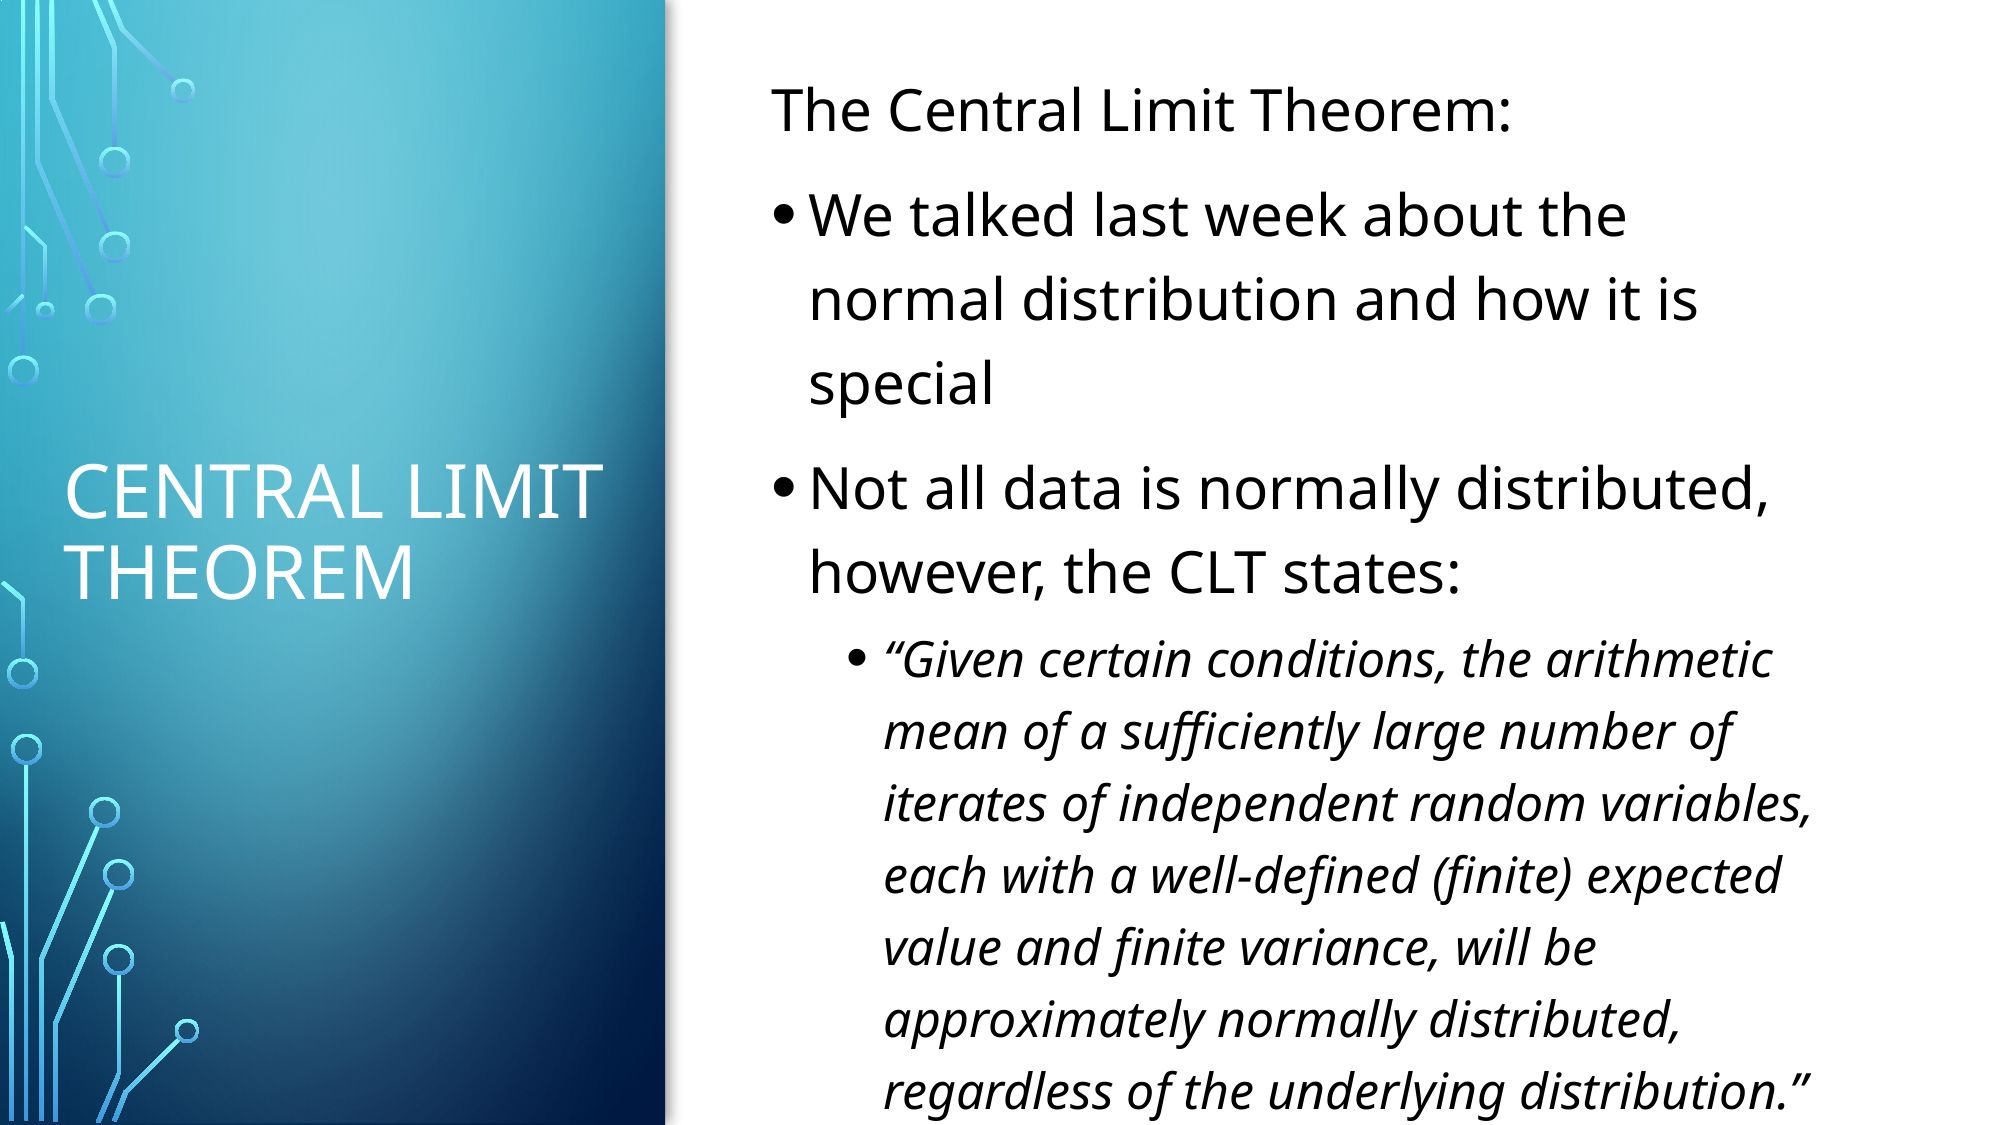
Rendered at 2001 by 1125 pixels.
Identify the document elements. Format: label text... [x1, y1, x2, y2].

picture [0, 0, 667, 1125]
list The Central Limit Theorem: We talked last week about the normal distribution and how it is special Not all data is normally distributed, however, the CLT states: “Given certain conditions, the arithmetic mean of a sufficiently large number of iterates of independent random variables, each with a well-defined (finite) expected value and finite variance, will be approximately normally distributed, regardless of the underlying distribution.” [756, 51, 1841, 834]
text_box [678, 0, 2000, 1125]
